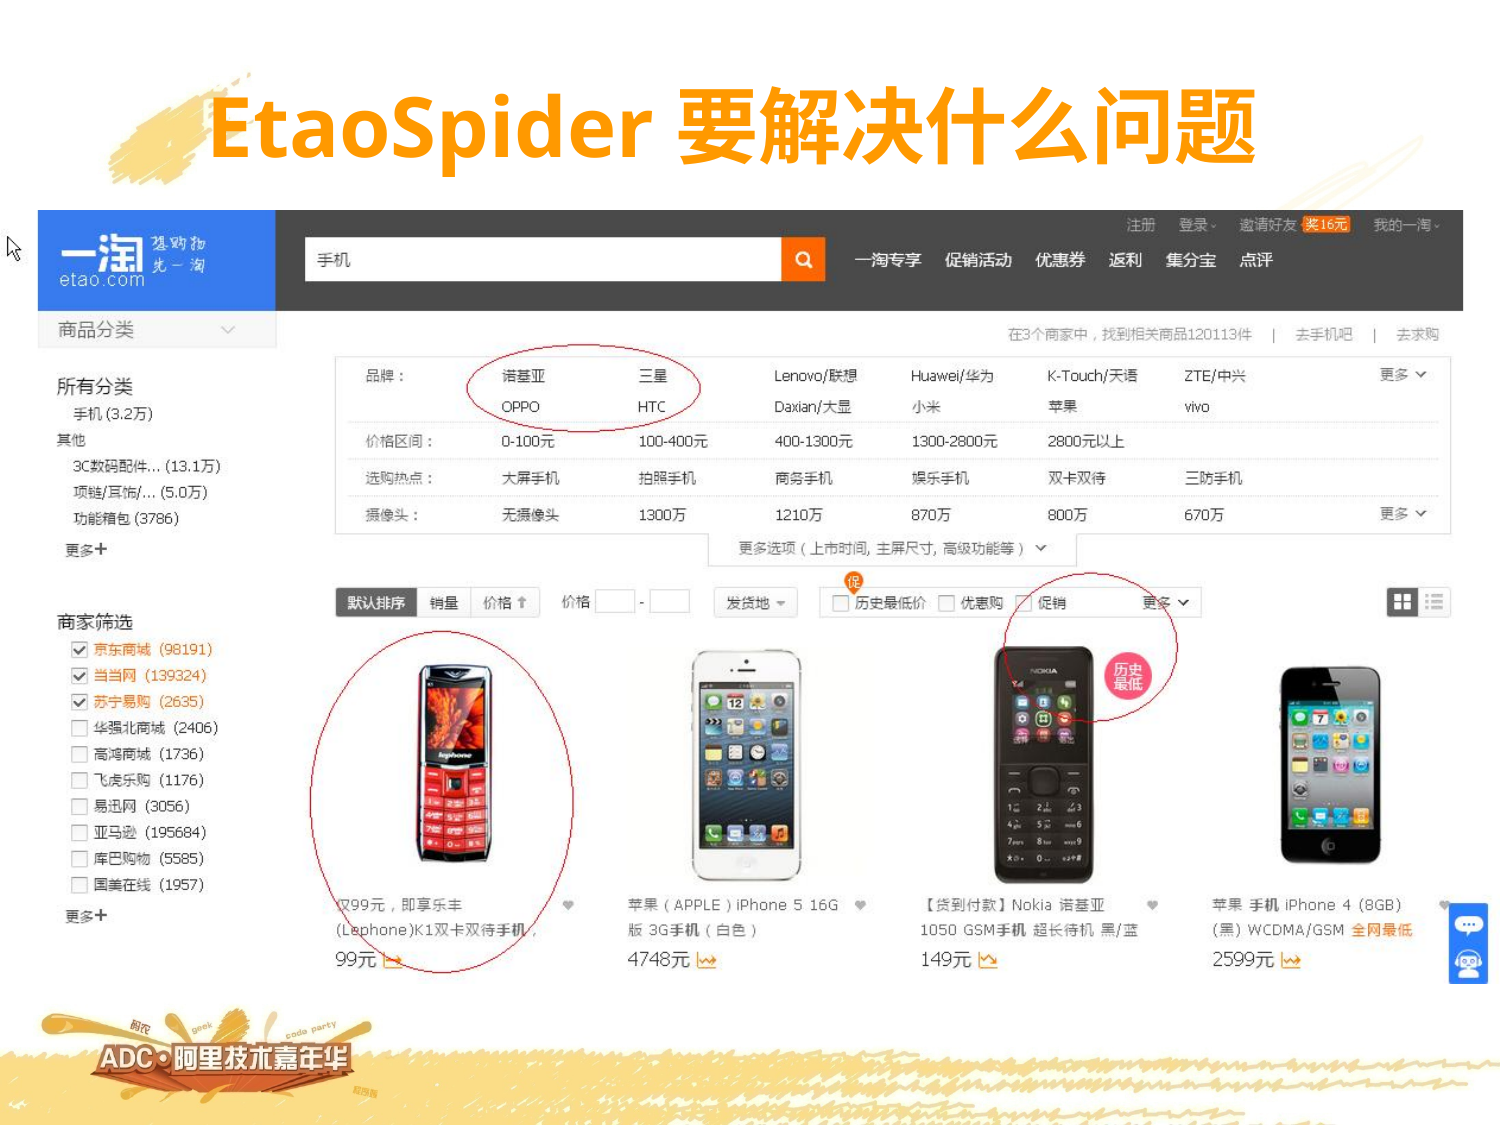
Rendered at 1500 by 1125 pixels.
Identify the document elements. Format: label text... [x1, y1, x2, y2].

text_box EtaoSpider要解决什么问题 [182, 66, 1282, 182]
picture [0, 0, 1500, 1125]
